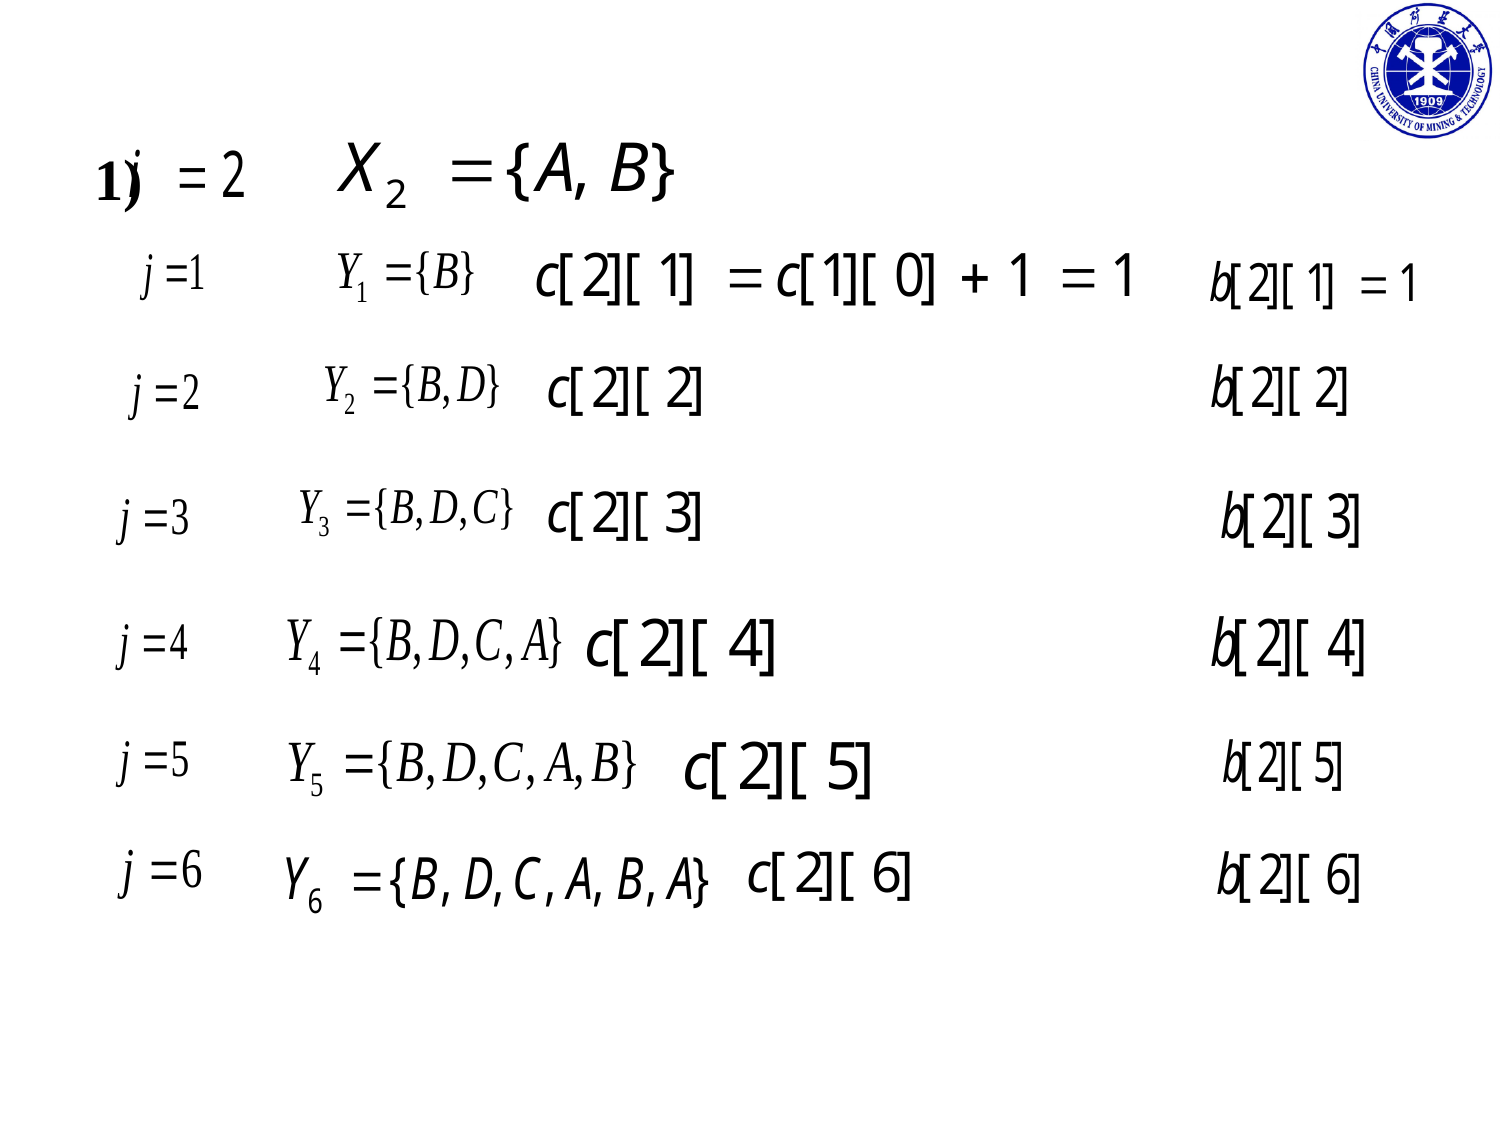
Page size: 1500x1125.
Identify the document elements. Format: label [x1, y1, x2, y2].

text_box [744, 835, 925, 907]
text_box [1206, 350, 1358, 422]
text_box [106, 485, 195, 557]
text_box [79, 134, 251, 220]
text_box [281, 723, 645, 811]
text_box [331, 235, 482, 311]
text_box [679, 723, 885, 806]
text_box [1217, 476, 1372, 554]
text_box [1206, 601, 1378, 684]
text_box [1219, 725, 1352, 797]
text_box [281, 835, 717, 924]
text_box [131, 240, 207, 312]
text_box [294, 473, 520, 549]
text_box [108, 835, 209, 911]
text_box [1206, 248, 1425, 315]
text_box [581, 601, 790, 684]
text_box [1213, 838, 1370, 909]
text_box [531, 235, 1145, 311]
text_box [319, 348, 507, 424]
text_box [544, 350, 717, 422]
text_box [281, 598, 570, 686]
text_box [544, 475, 712, 547]
text_box [106, 728, 195, 799]
list [331, 117, 683, 220]
text_box [106, 610, 195, 682]
text_box [119, 360, 207, 432]
picture [1355, 1, 1500, 141]
